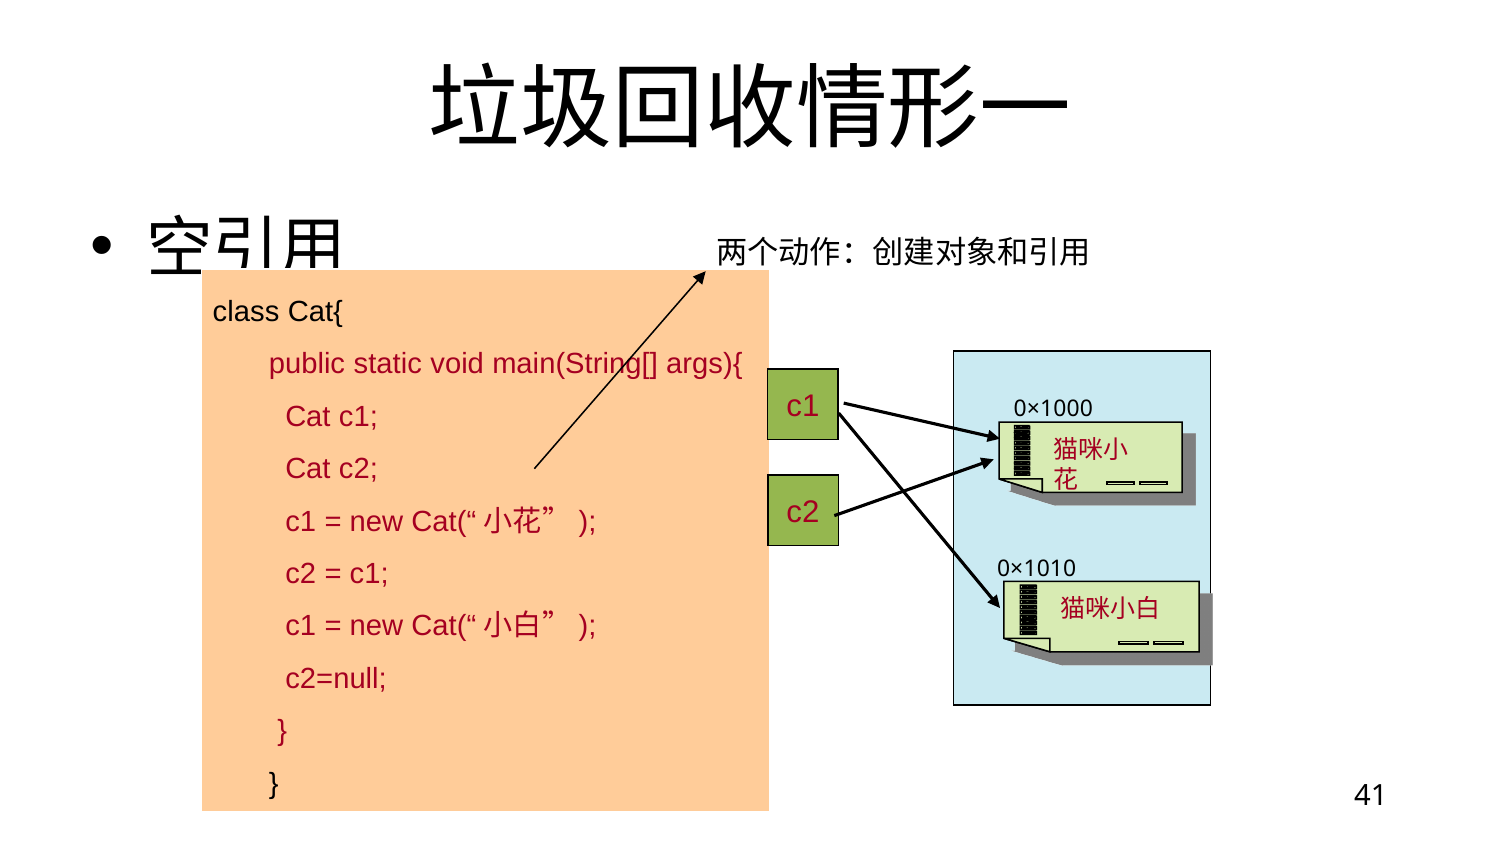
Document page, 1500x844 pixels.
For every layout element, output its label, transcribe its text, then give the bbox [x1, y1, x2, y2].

text_box [953, 553, 1211, 706]
text_box [953, 350, 1211, 593]
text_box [980, 545, 1199, 652]
text_box class Cat{ public static void main(String[] args){ Cat c1; Cat c2; c1 = new Cat(“小花”); c2 = c1; c1 = new Cat(“小白”); c2=null; } } [201, 268, 771, 812]
text_box [534, 271, 705, 469]
text_box c2 [767, 474, 839, 546]
title 垃圾回收情形一 [75, 33, 1425, 175]
text_box [843, 403, 992, 442]
text_box c1 [767, 368, 839, 440]
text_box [997, 386, 1182, 493]
text_box 两个动作：创建对象和引用 [705, 226, 1103, 276]
list 空引用 [75, 196, 1425, 754]
text_box [834, 457, 992, 516]
